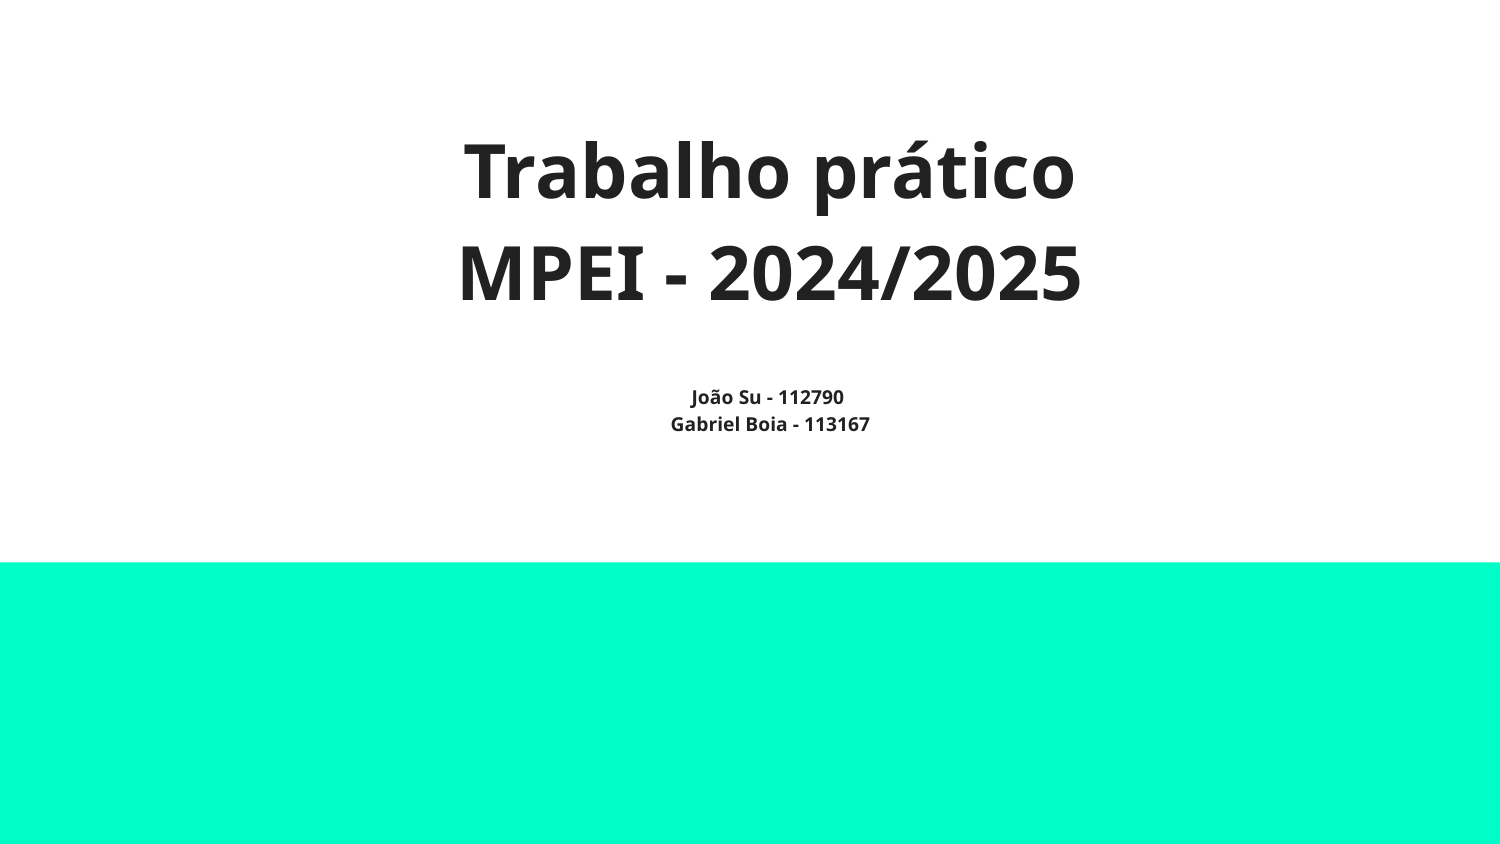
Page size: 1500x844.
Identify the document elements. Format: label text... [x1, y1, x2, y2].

subtitle João Su - 112790 Gabriel Boia - 113167 [485, 369, 1055, 453]
title Trabalho prático MPEI - 2024/2025 [358, 90, 1182, 350]
